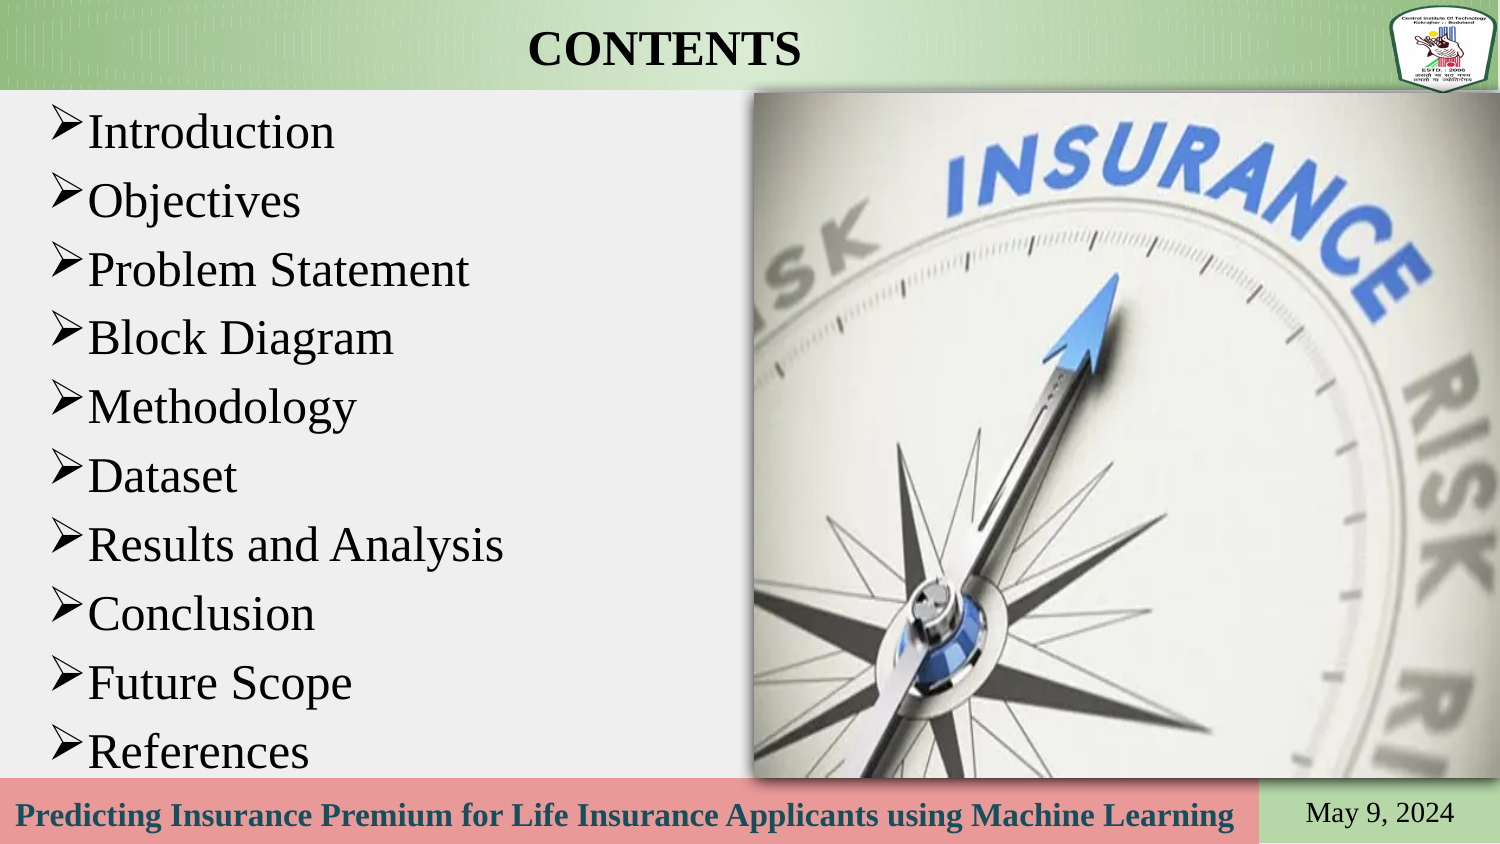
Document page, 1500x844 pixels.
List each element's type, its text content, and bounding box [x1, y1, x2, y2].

text_box CONTENTS [0, 0, 1499, 90]
text_box Introduction Objectives Problem Statement Block Diagram Methodology Dataset Results and Analysis Conclusion Future Scope References [32, 74, 1140, 778]
text_box May 9, 2024 [1259, 792, 1500, 843]
text_box Predicting Insurance Premium for Life Insurance Applicants using Machine Learning [0, 778, 1260, 844]
picture [754, 4, 1500, 778]
